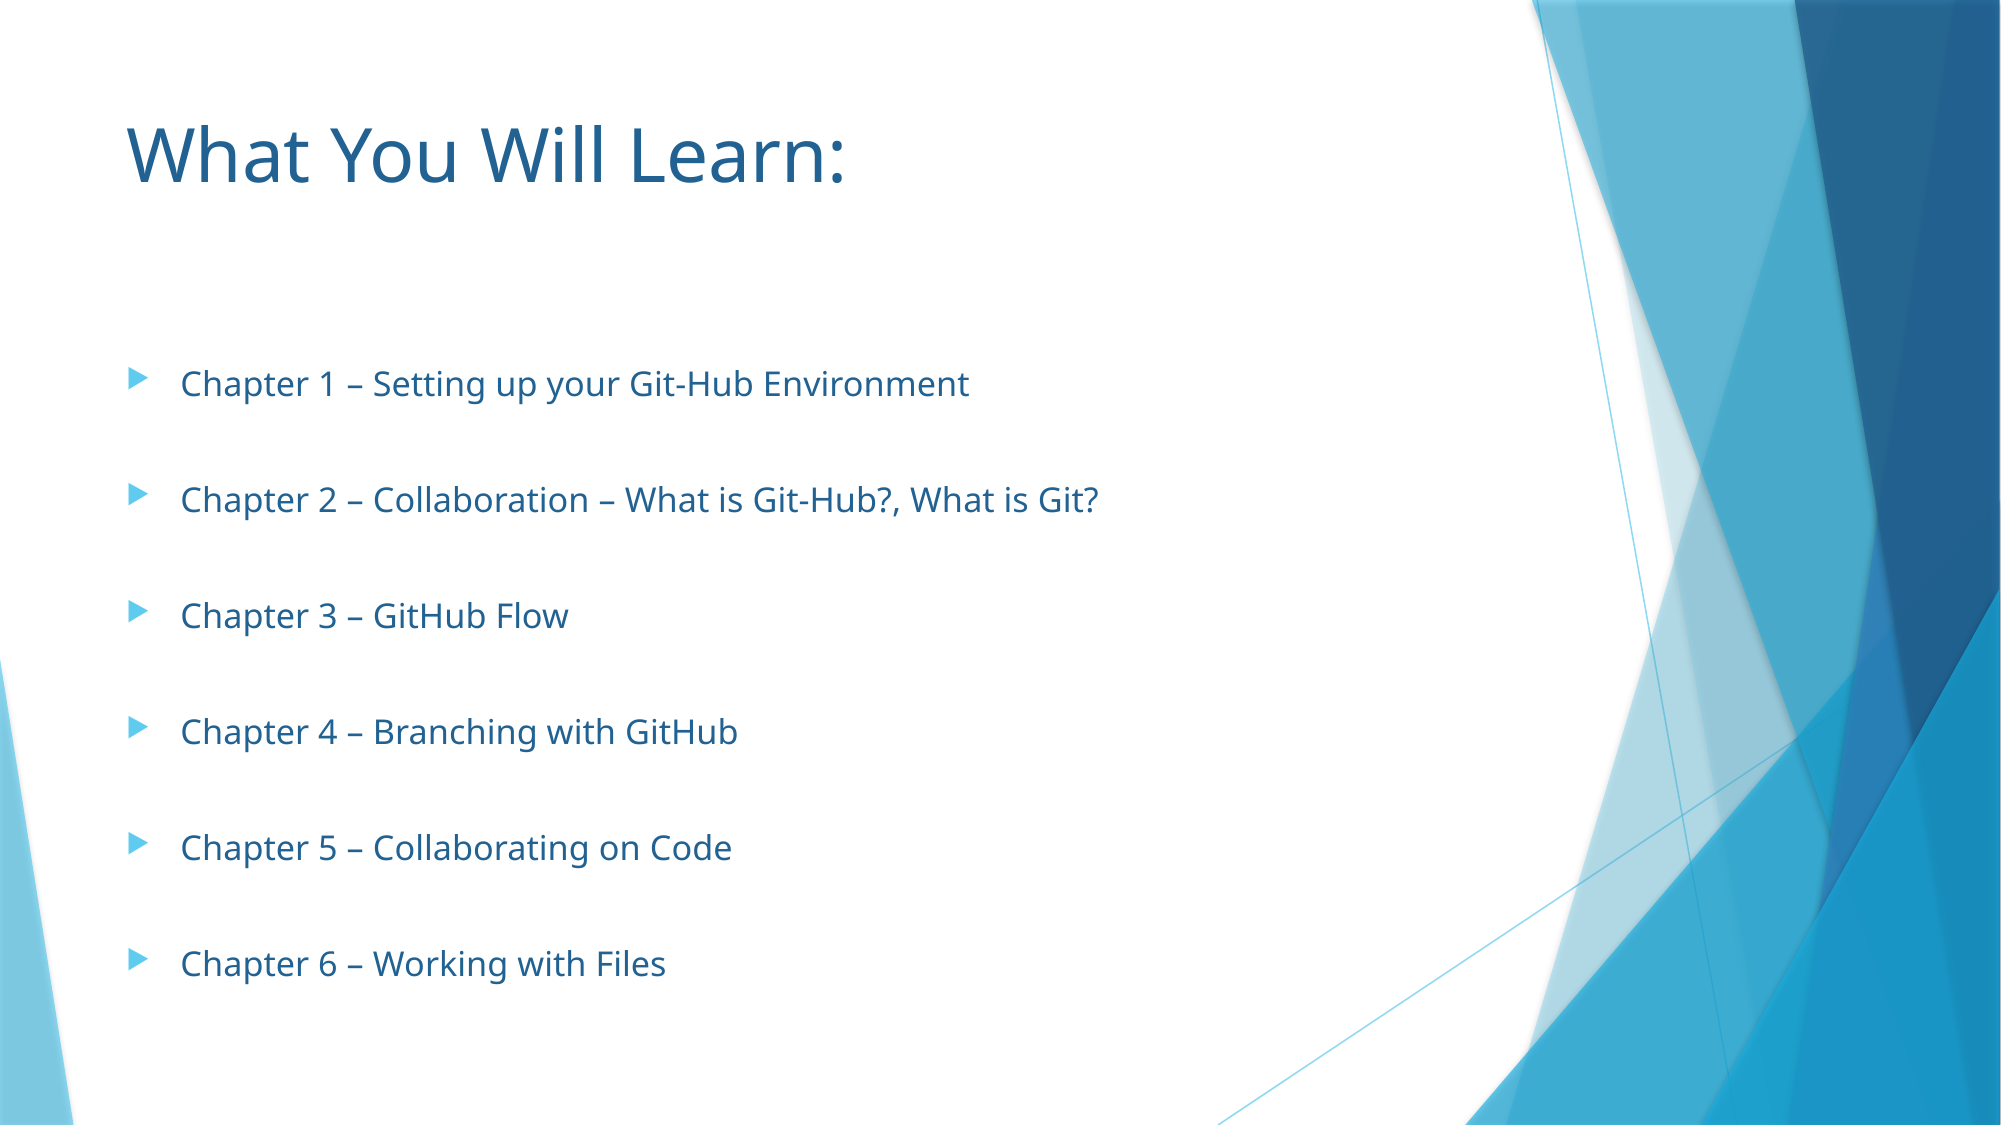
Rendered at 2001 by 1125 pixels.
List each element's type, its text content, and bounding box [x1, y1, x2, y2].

list Chapter 1 – Setting up your Git-Hub Environment Chapter 2 – Collaboration – What is Git-Hub?, What is Git? Chapter 3 – GitHub Flow Chapter 4 – Branching with GitHub Chapter 5 – Collaborating on Code Chapter 6 – Working with Files [111, 354, 1522, 992]
title What You Will Learn: [111, 99, 1522, 317]
